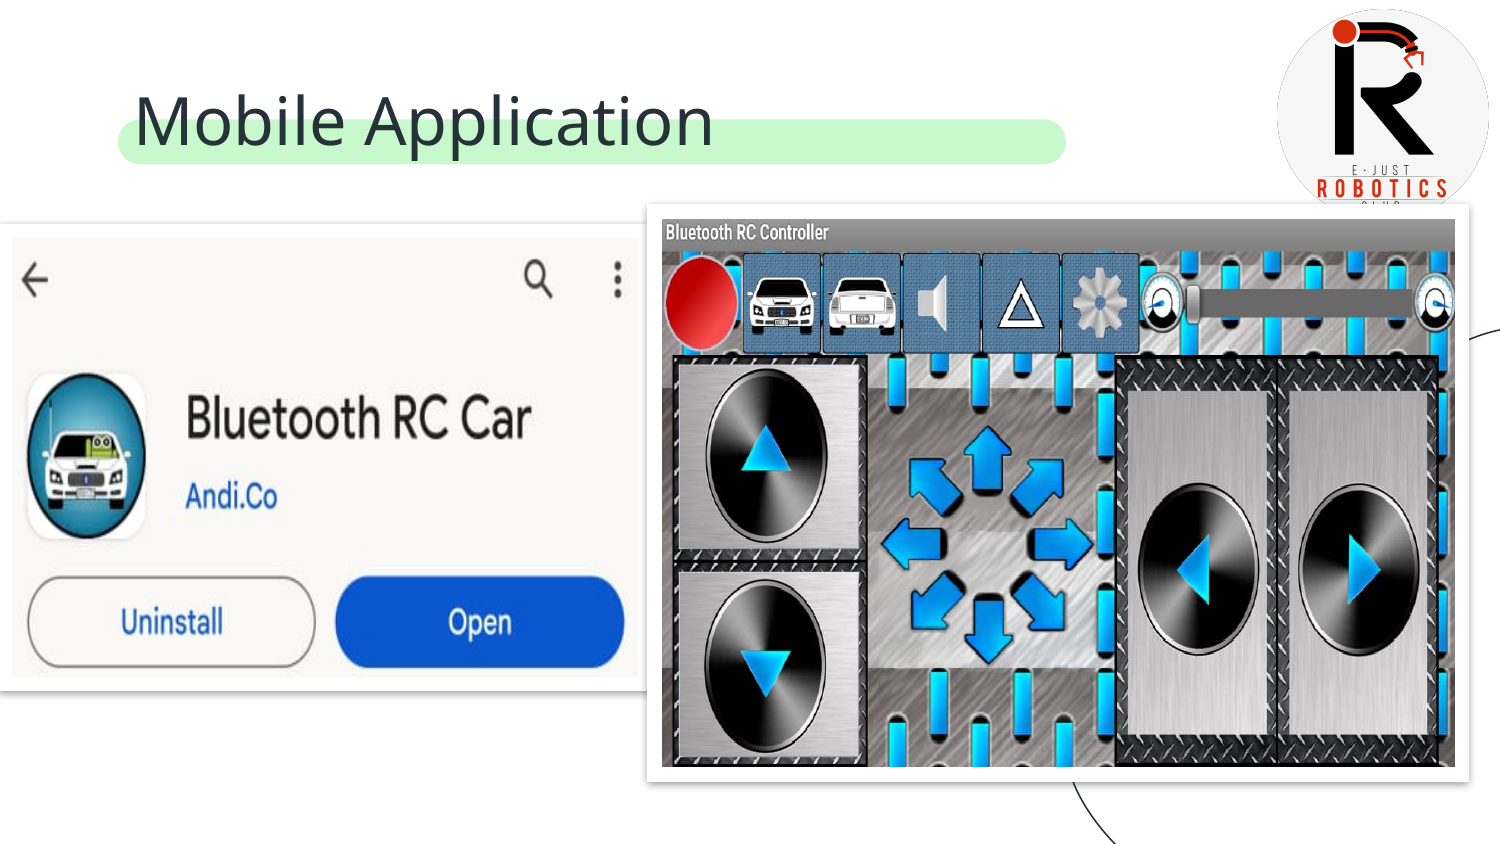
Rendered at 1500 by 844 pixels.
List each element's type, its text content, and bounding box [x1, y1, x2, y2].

picture [1277, 9, 1489, 221]
picture [11, 238, 639, 677]
picture [661, 218, 1456, 768]
title Mobile Application [118, 63, 1382, 165]
